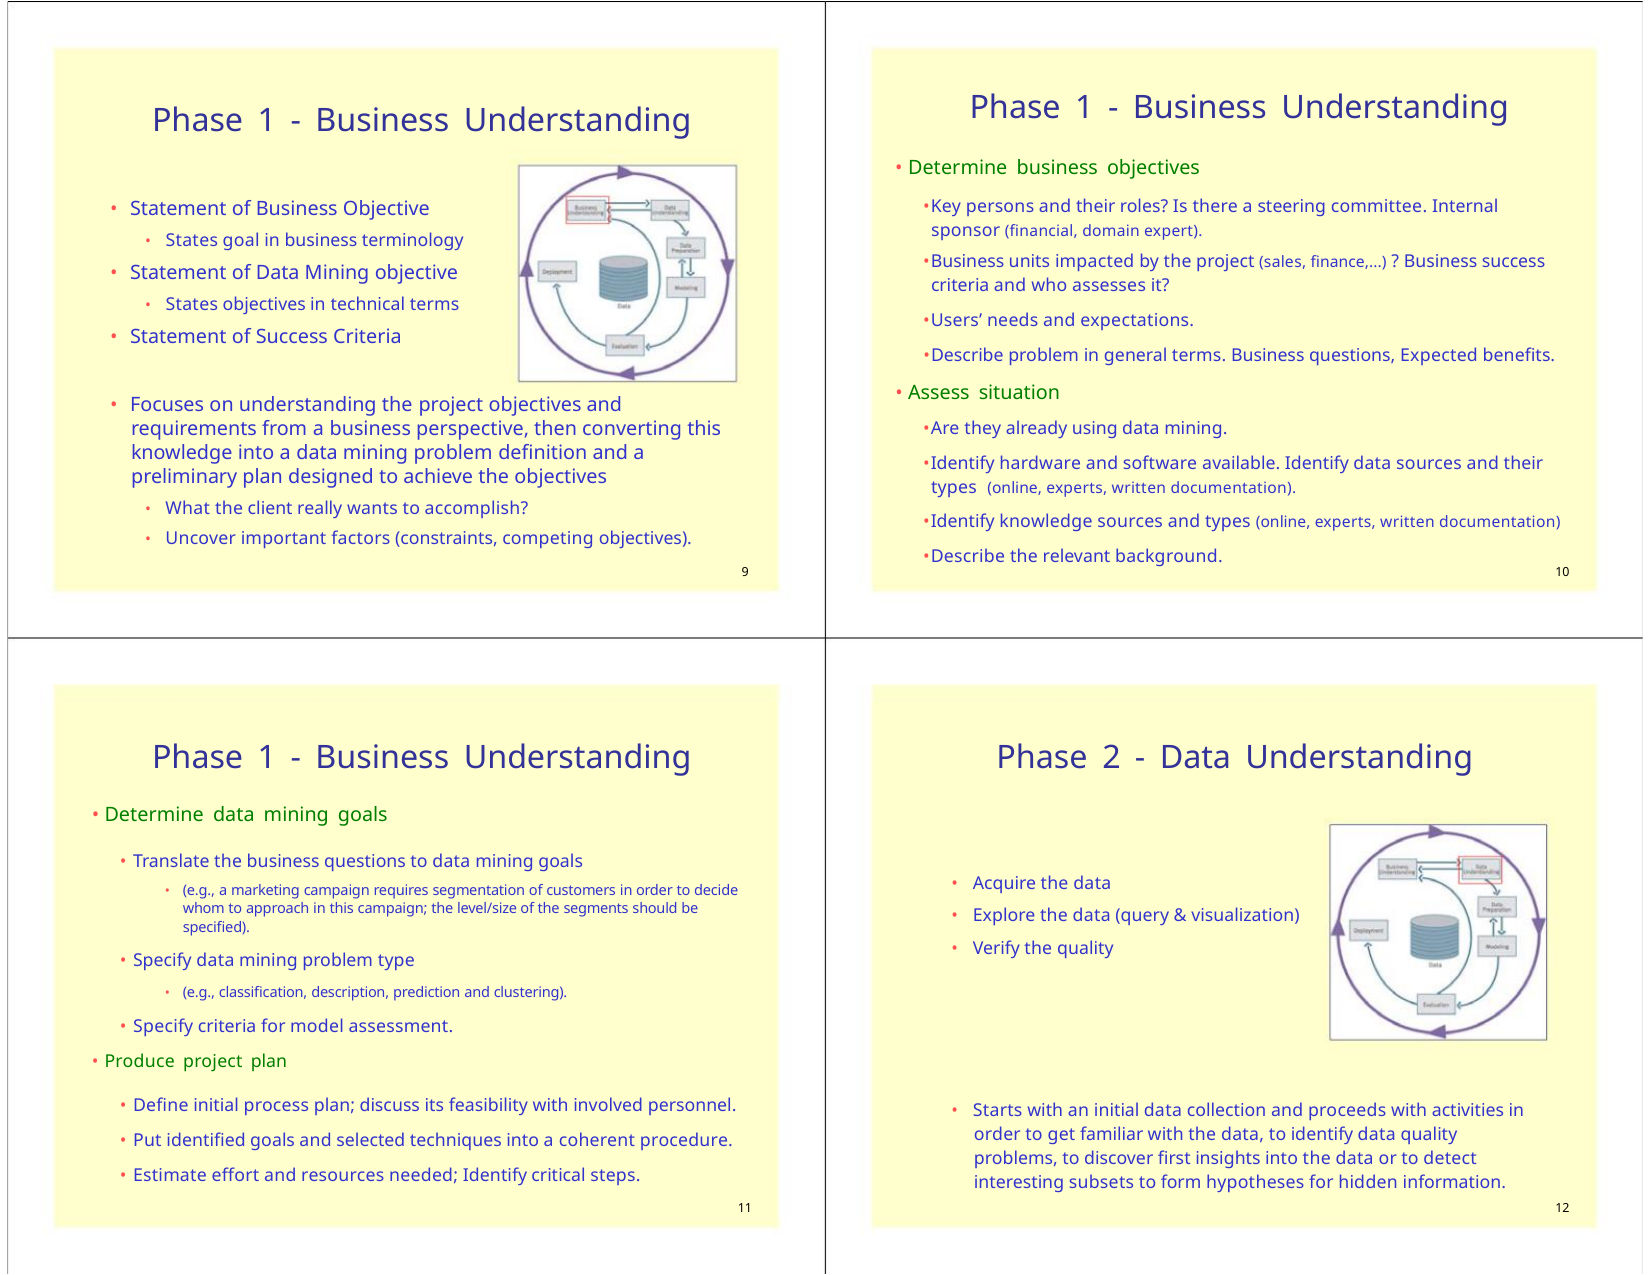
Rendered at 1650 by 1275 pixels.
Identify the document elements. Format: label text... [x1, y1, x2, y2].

text_box •Are they already using data mining. [923, 412, 1274, 439]
text_box • [164, 981, 182, 1001]
text_box • Uncover important factors (constraints, competing objectives). [145, 522, 784, 549]
text_box Phase 1 - Business Understanding [152, 729, 763, 775]
text_box •Identify knowledge sources and types (online, experts, written documentation) •Describe the relevant background. [923, 506, 1650, 567]
text_box • Define initial process plan; discuss its feasibility with involved personnel. • Put identified goals and selected techniques into a coherent procedure. • Estimate effort and resources needed; Identify critical steps. [119, 1090, 842, 1186]
text_box (e.g., a marketing campaign requires segmentation of customers in order to decide whom to approach in this campaign; the level/size of the segments should be specified). [183, 878, 802, 936]
text_box [7, 1, 1643, 1274]
text_box • Produce project plan [91, 1045, 316, 1071]
text_box •Key persons and their roles? Is there a steering committee. Internal sponsor (financial, domain expert). [923, 191, 1602, 241]
text_box Phase 1 - Business Understanding [969, 80, 1581, 126]
text_box Phase 2 - Data Understanding [996, 729, 1546, 775]
text_box •Describe problem in general terms. Business questions, Expected benefits. • Assess situation [895, 339, 1650, 404]
text_box • Specify data mining problem type [119, 944, 461, 971]
text_box • Specify criteria for model assessment. [119, 1010, 515, 1037]
text_box • Acquire the data [951, 867, 1143, 893]
text_box 11 [737, 1198, 772, 1216]
text_box 9 [741, 561, 768, 579]
text_box • Determine business objectives [895, 150, 1249, 179]
text_box • Focuses on understanding the project objectives and requirements from a business perspective, then converting this knowledge into a data mining problem definition and a preliminary plan designed to achieve the objectives [110, 387, 819, 488]
text_box 12 [1555, 1198, 1589, 1216]
text_box • Explore the data (query & visualization) • Verify the quality [951, 900, 1361, 958]
text_box • Starts with an initial data collection and proceeds with activities in order to get familiar with the data, to identify data quality problems, to discover first insights into the data or to detect interesting subsets to form hypotheses for hidden information. [951, 1095, 1630, 1193]
text_box • Translate the business questions to data mining goals [119, 846, 653, 872]
text_box •Users’ needs and expectations. [923, 305, 1232, 331]
text_box • [164, 879, 183, 899]
text_box •Identify hardware and software available. Identify data sources and their types (online, experts, written documentation). [923, 447, 1650, 497]
text_box •Business units impacted by the project (sales, finance,...) ? Business success criteria and who assesses it? [923, 246, 1650, 296]
text_box • Determine data mining goals [91, 797, 424, 826]
text_box (e.g., classification, description, prediction and clustering). [182, 980, 625, 1001]
text_box Phase 1 - Business Understanding [152, 93, 763, 139]
text_box • What the client really wants to accomplish? [145, 492, 595, 518]
text_box • Statement of Business Objective • States goal in business terminology • Statement of Data Mining objective • States objectives in technical terms • Statement of Success Criteria [110, 190, 529, 348]
text_box 10 [1555, 561, 1589, 579]
